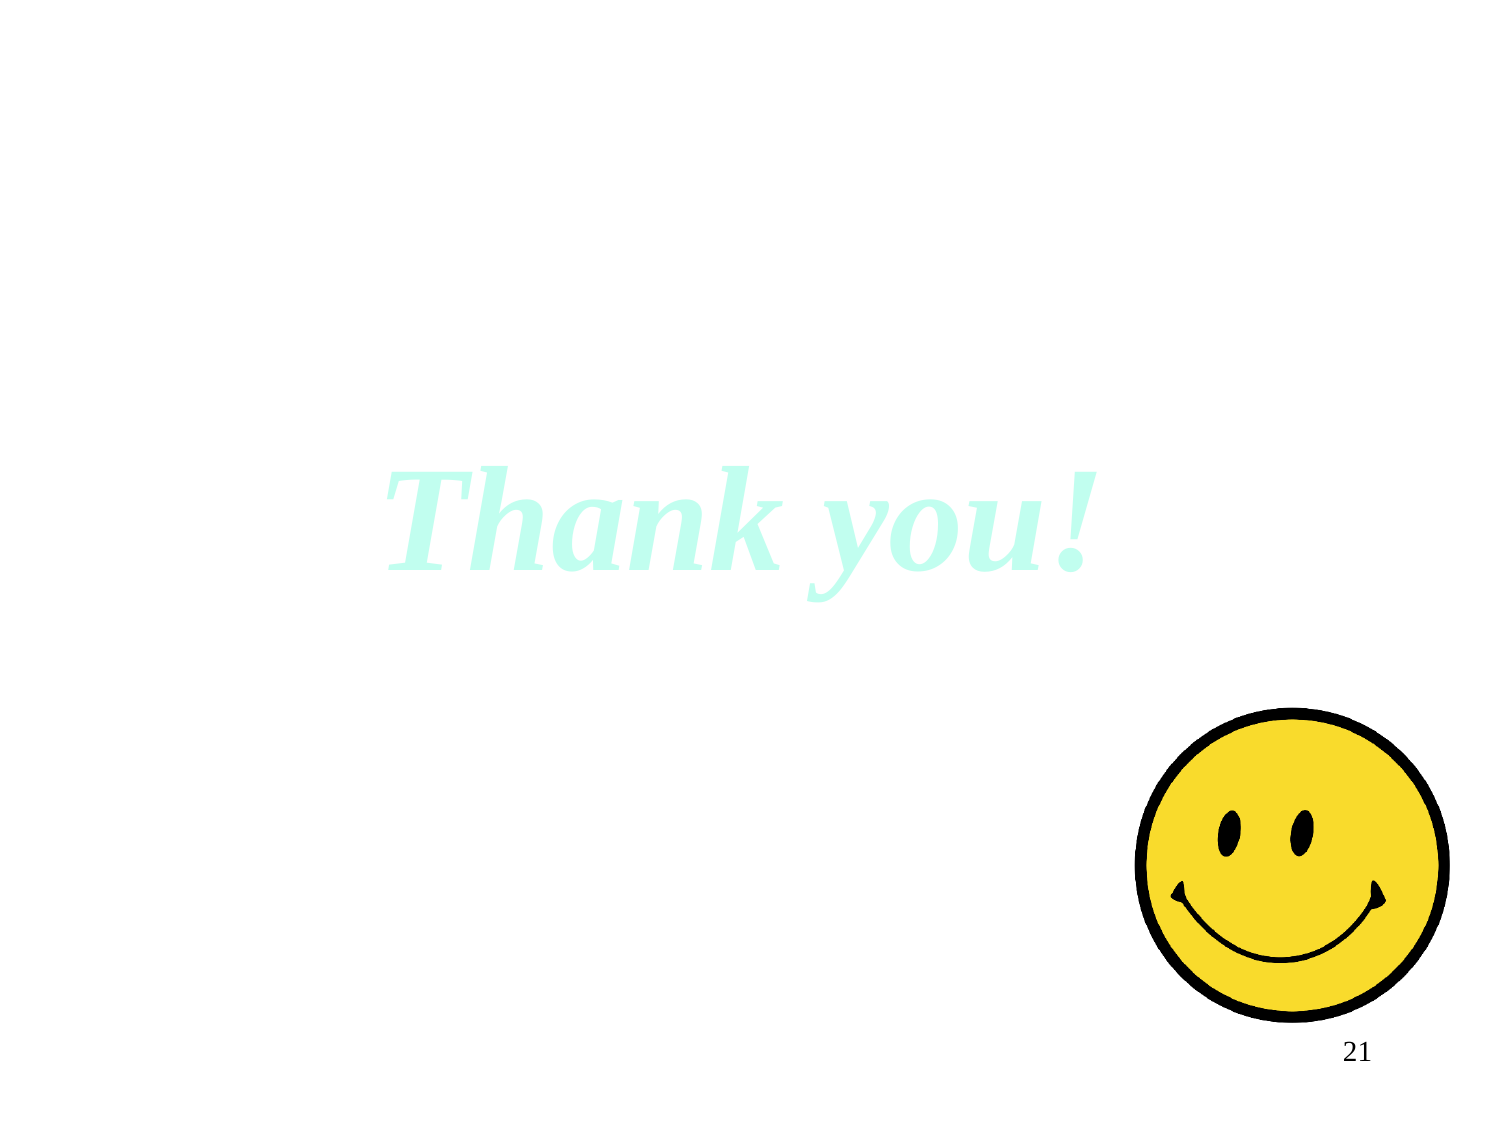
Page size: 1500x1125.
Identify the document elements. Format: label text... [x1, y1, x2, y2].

text_box Thank you! [349, 412, 1133, 608]
picture [1132, 705, 1452, 1026]
text_box ‹#› [1074, 1024, 1388, 1100]
